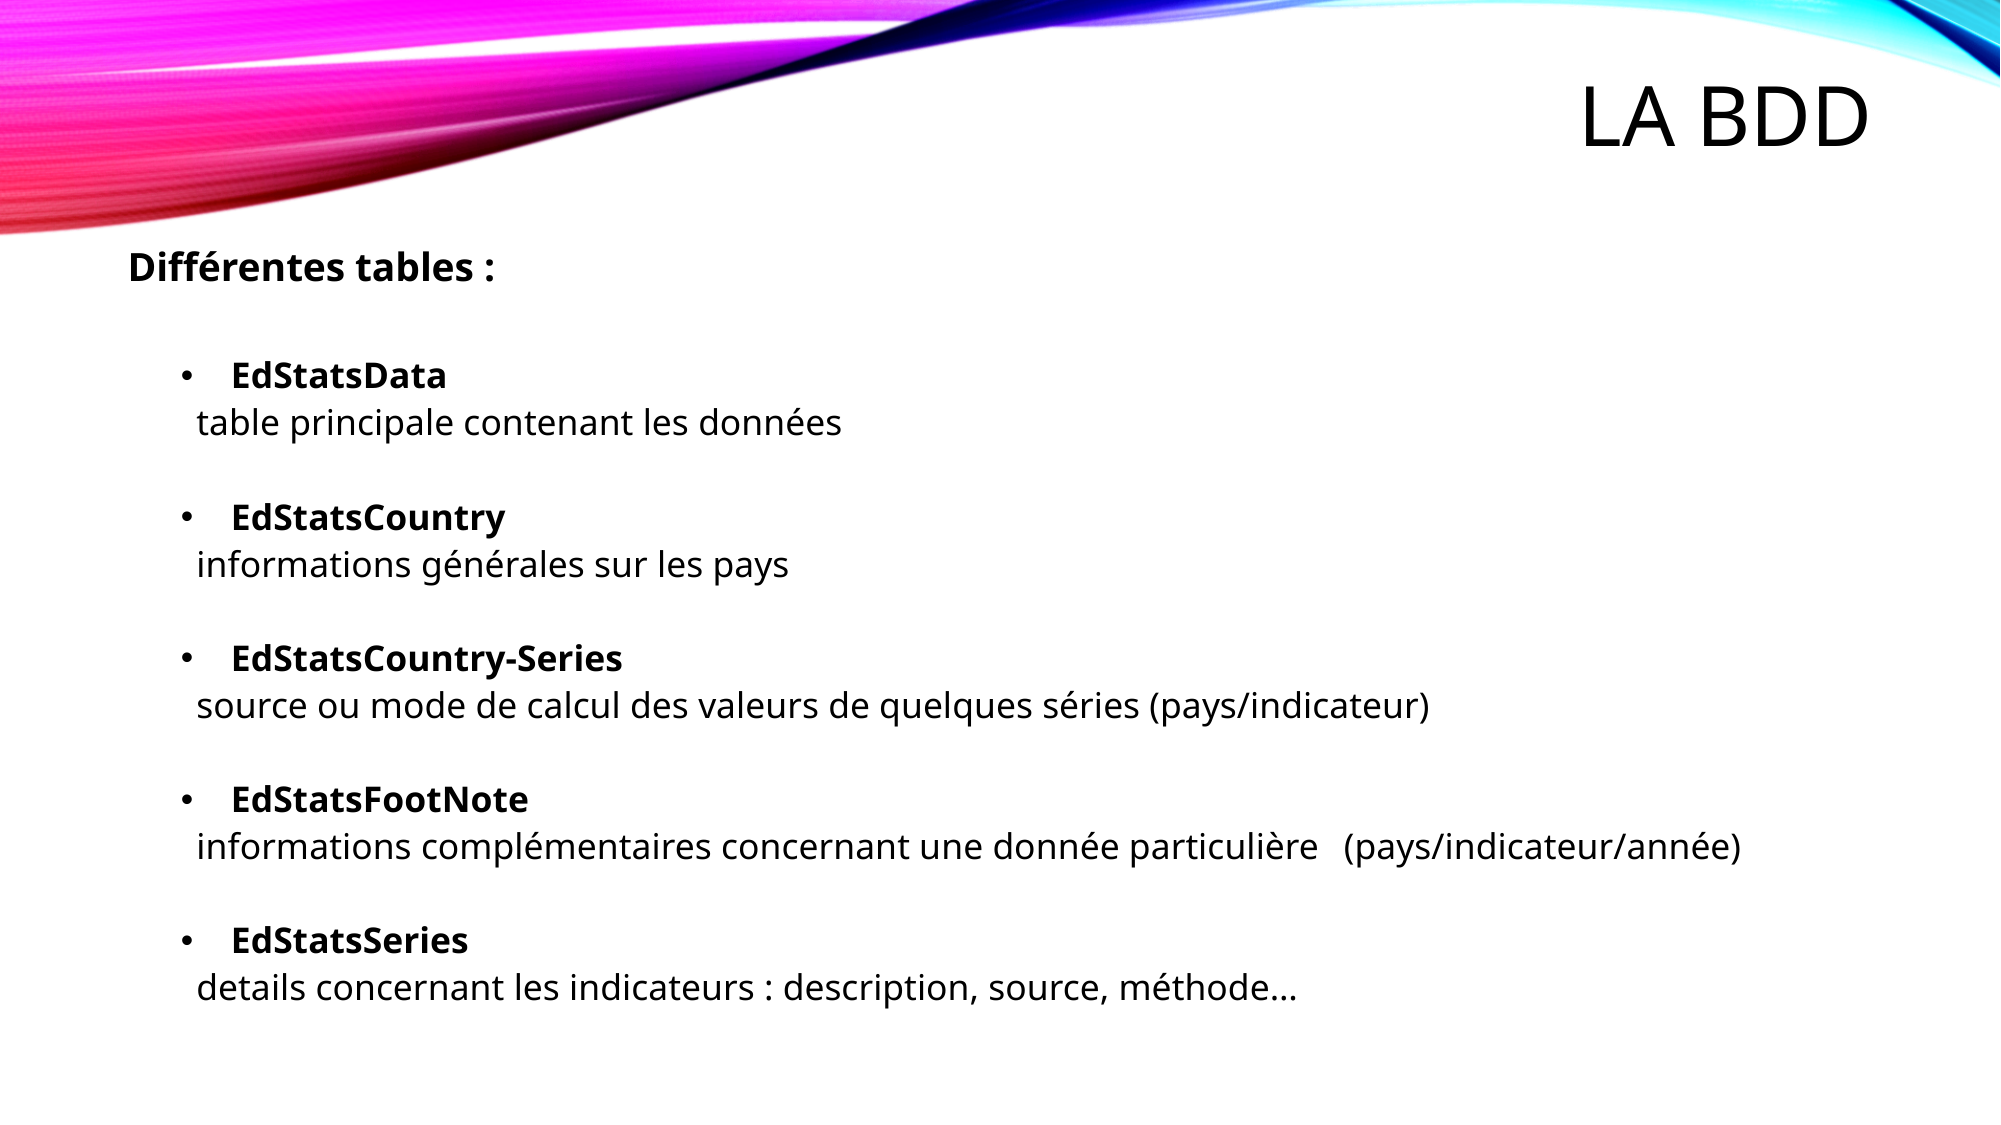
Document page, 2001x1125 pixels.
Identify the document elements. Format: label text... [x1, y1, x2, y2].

title La BDD [474, 13, 1888, 226]
picture [0, 0, 2000, 237]
picture [1890, 0, 2000, 75]
list Différentes tables : EdStatsData table principale contenant les données EdStatsCountry informations générales sur les pays EdStatsCountry-Series source ou mode de calcul des valeurs de quelques séries (pays/indicateur) EdStatsFootNote informations complémentaires concernant une donnée particulière (pays/indicateur/année) EdStatsSeries details concernant les indicateurs : description, source, méthode… [112, 240, 1888, 1021]
picture [1910, 0, 2000, 45]
